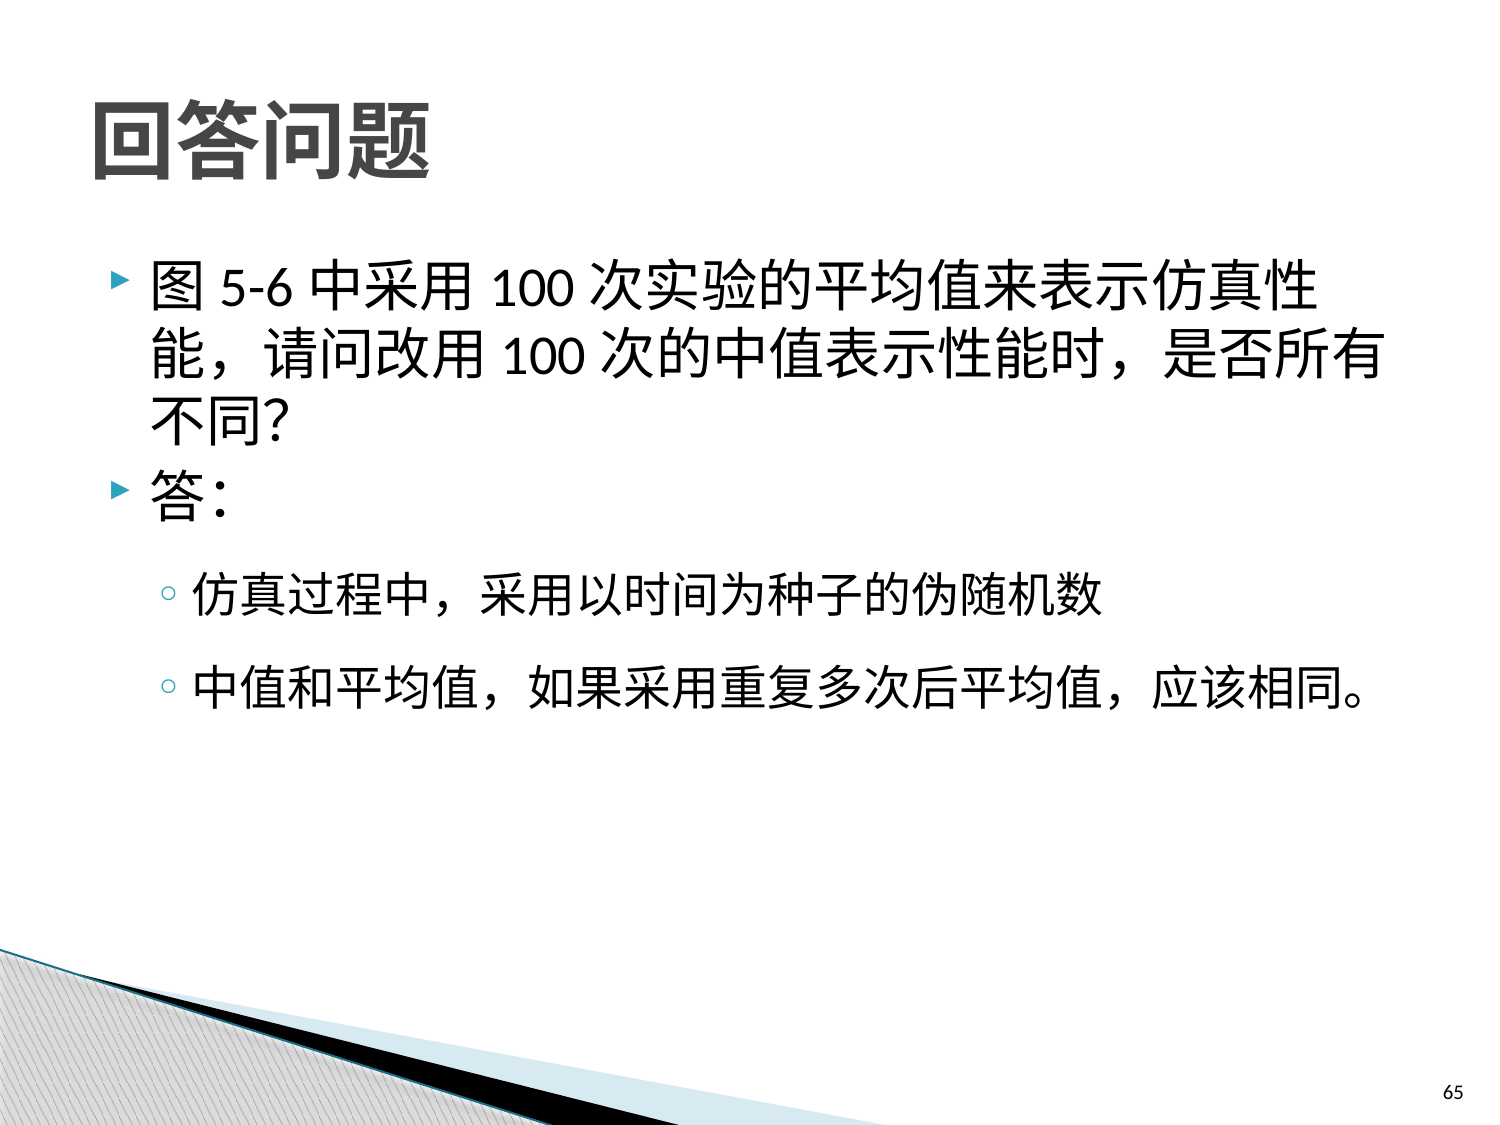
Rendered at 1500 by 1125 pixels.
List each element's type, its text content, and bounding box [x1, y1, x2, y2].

list 图5-6中采用100次实验的平均值来表示仿真性能，请问改用100次的中值表示性能时，是否所有不同？ 答： 仿真过程中，采用以时间为种子的伪随机数 中值和平均值，如果采用重复多次后平均值，应该相同。 [74, 242, 1426, 986]
title 回答问题 [75, 45, 1425, 233]
slide_number 65 [1418, 1051, 1479, 1112]
